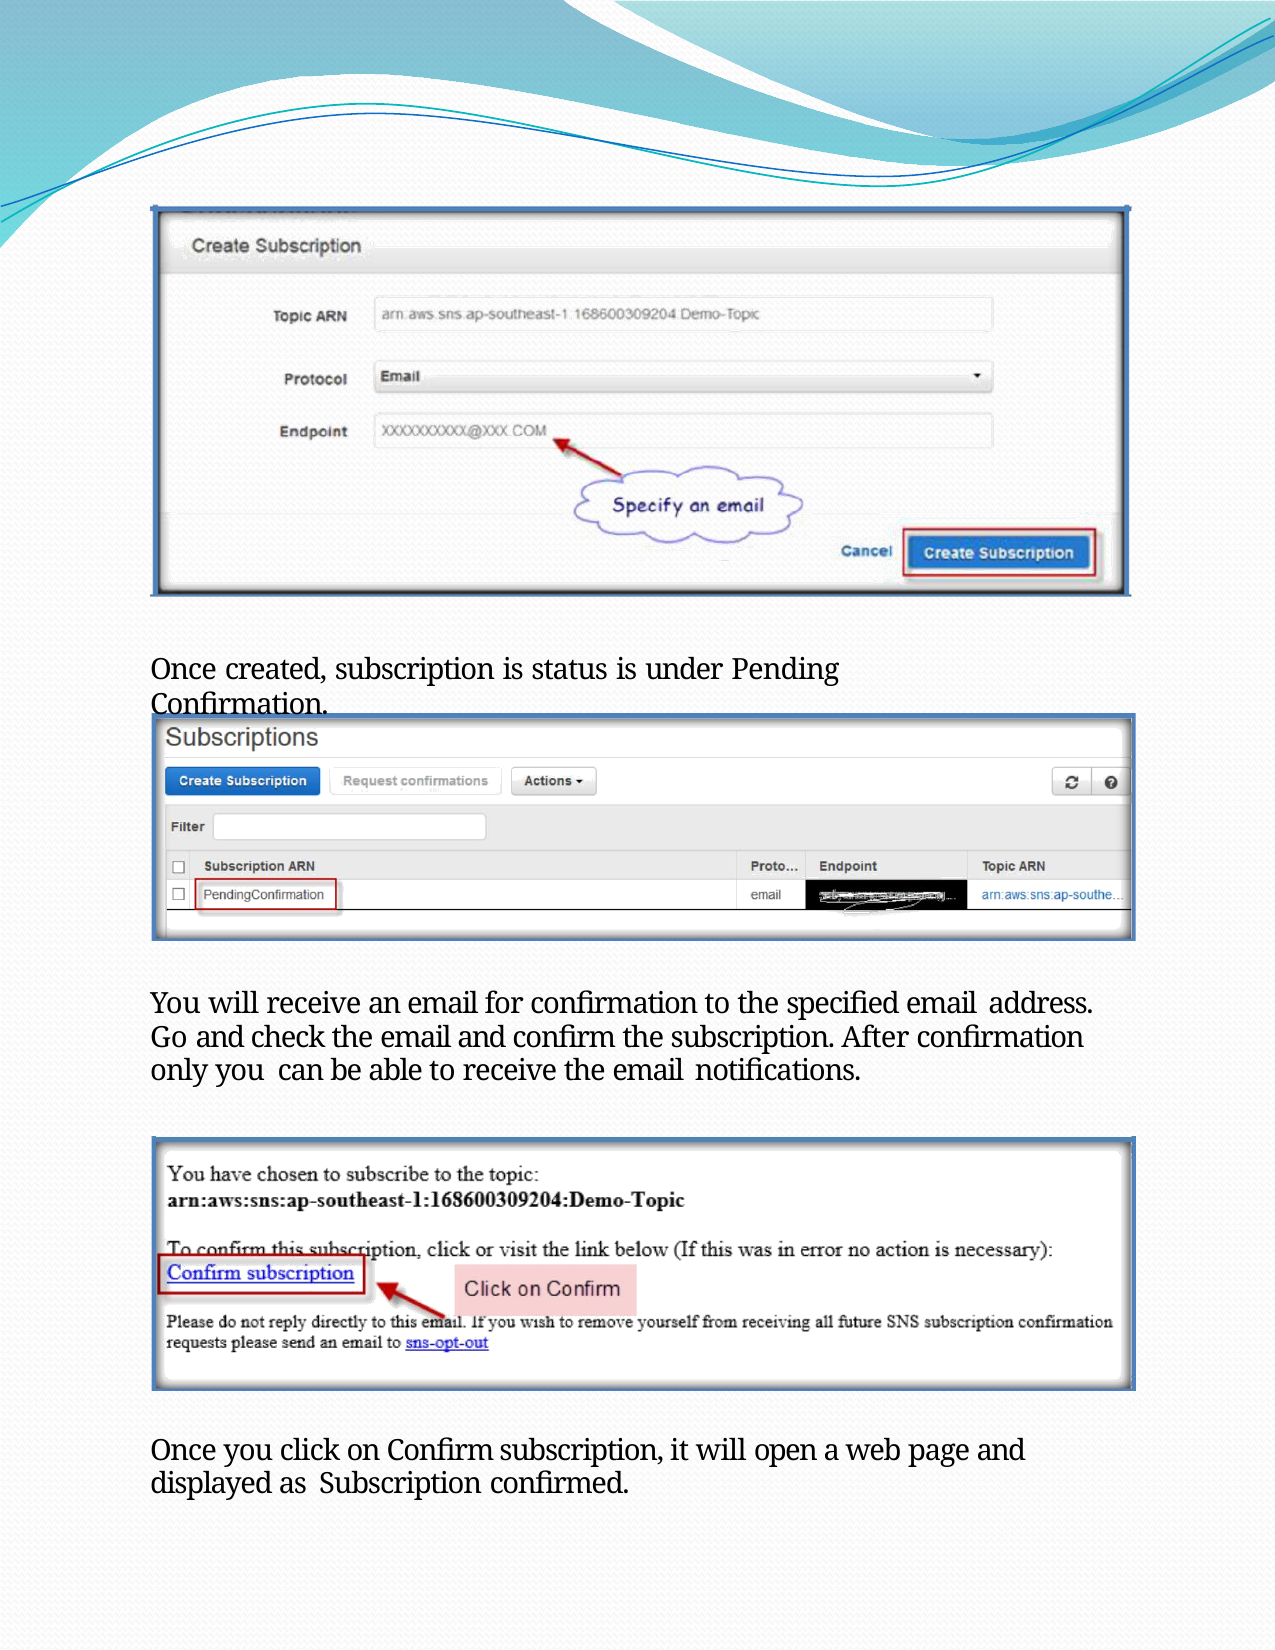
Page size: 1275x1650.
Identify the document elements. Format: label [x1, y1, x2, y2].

text_box [74, 199, 1275, 1650]
